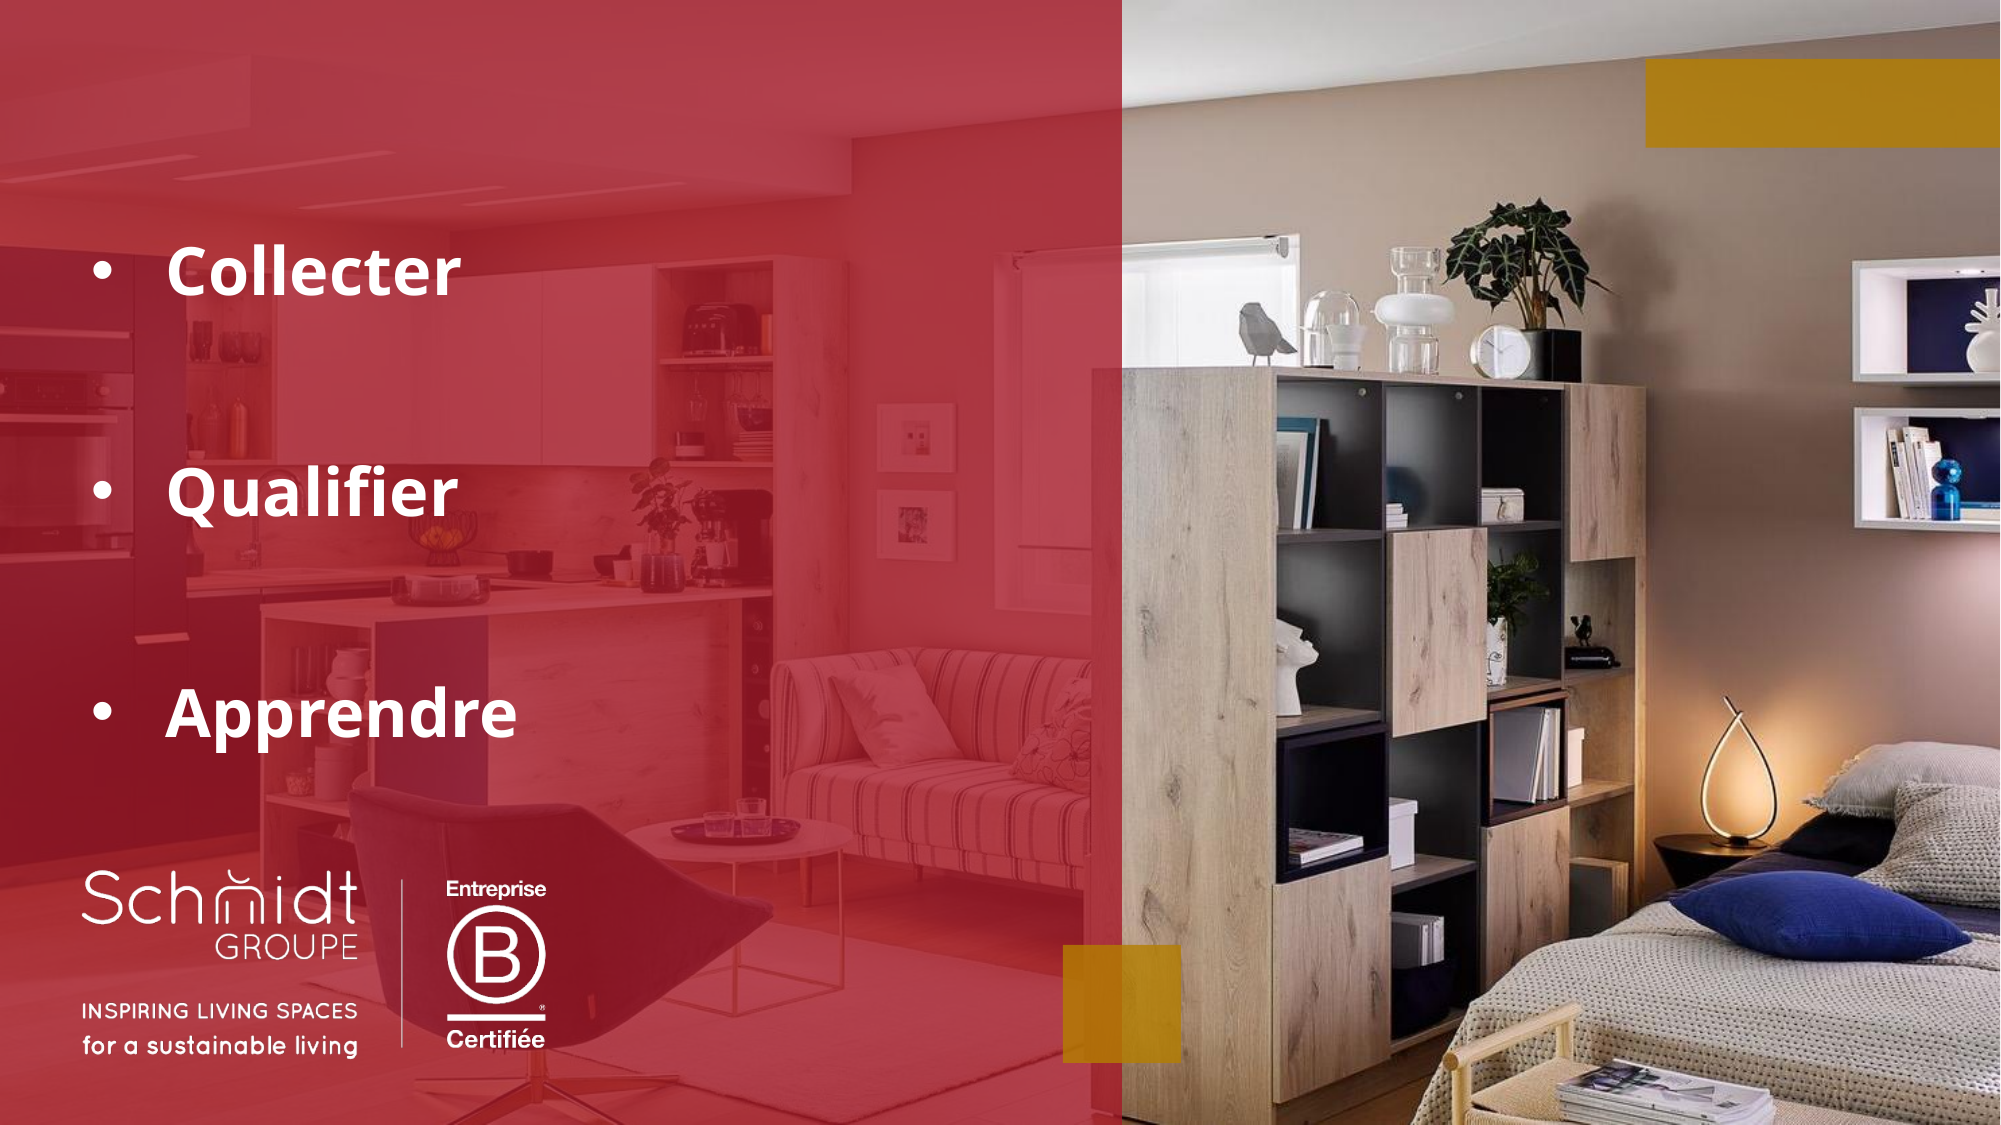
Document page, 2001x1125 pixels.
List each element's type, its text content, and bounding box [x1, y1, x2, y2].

list Collecter Qualifier Apprendre [76, 101, 981, 819]
picture [40, 849, 589, 1079]
picture [1122, 0, 2001, 1125]
